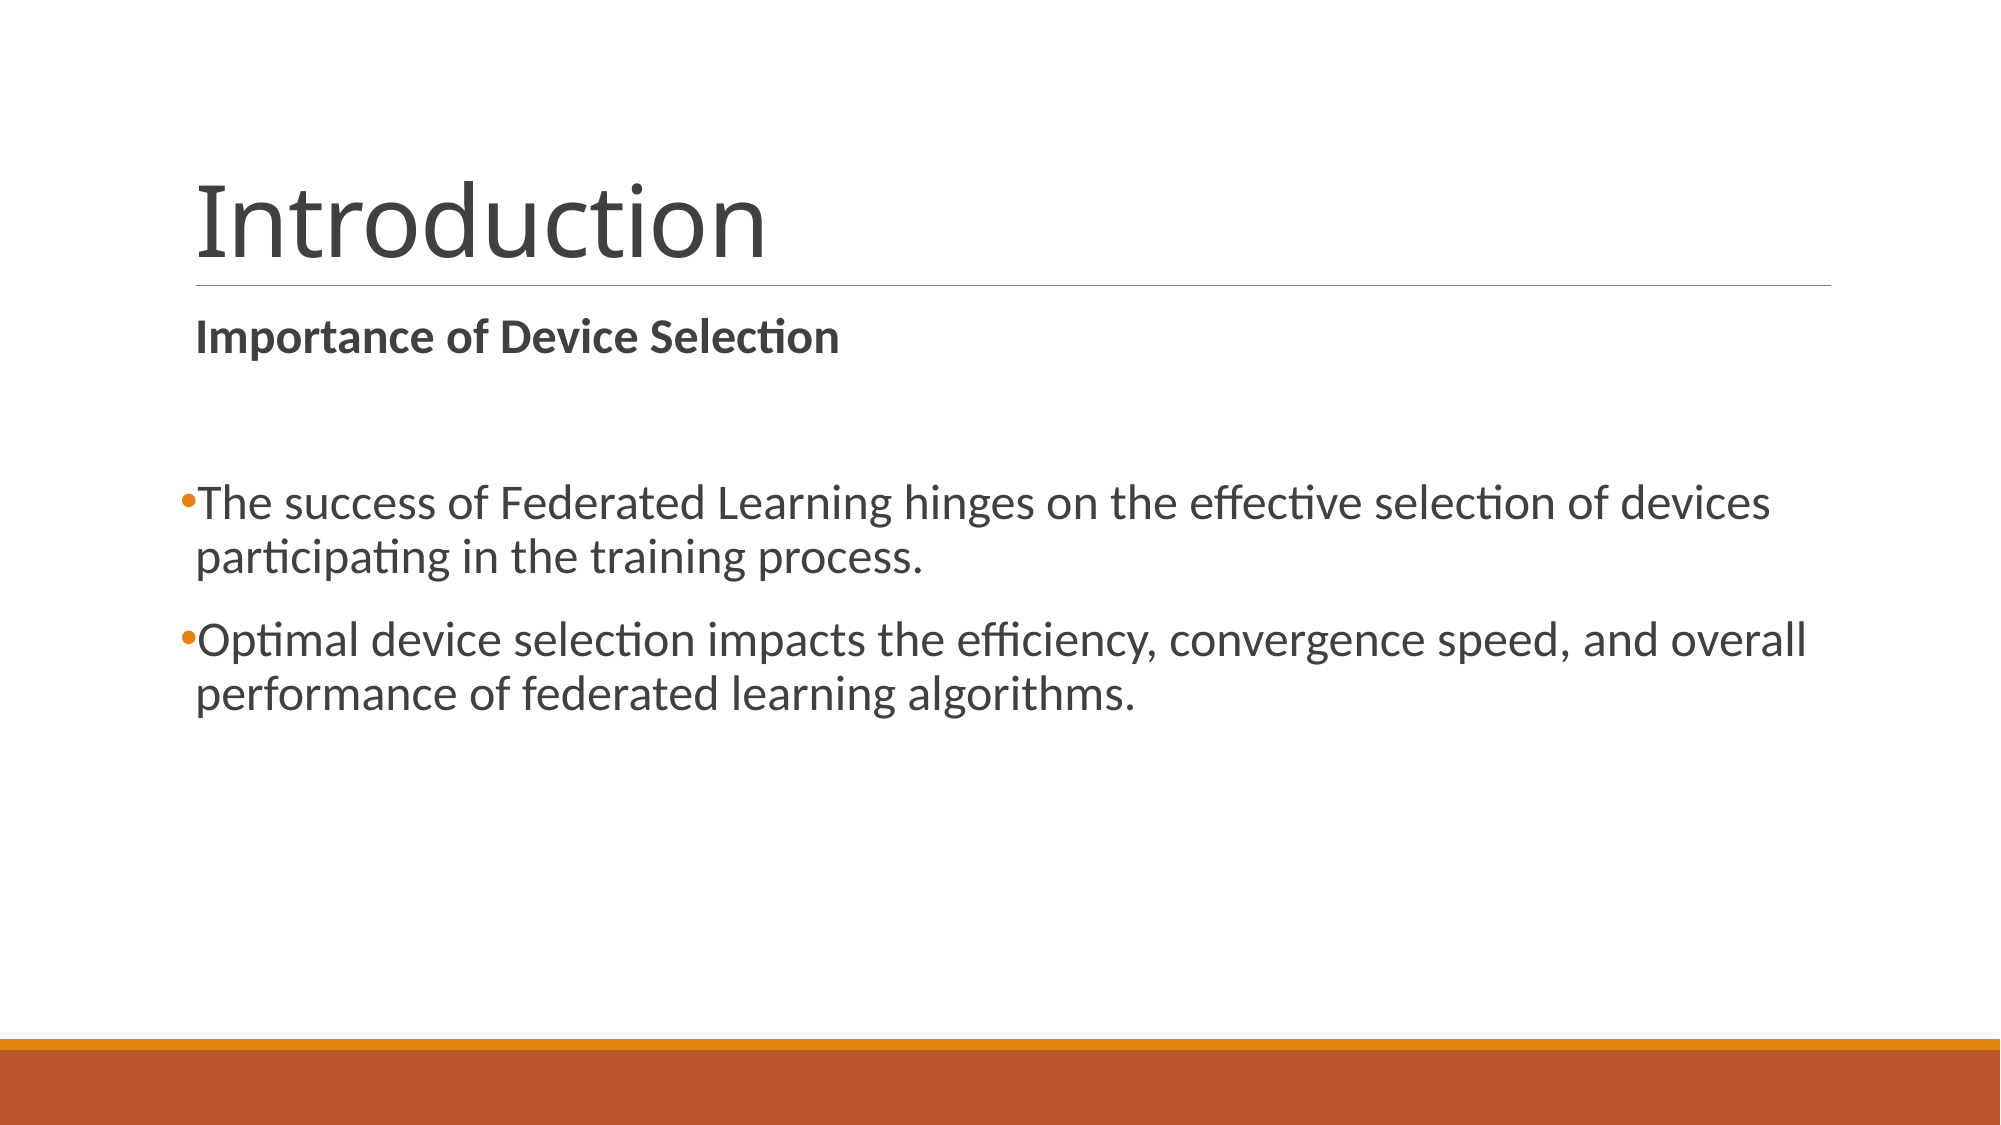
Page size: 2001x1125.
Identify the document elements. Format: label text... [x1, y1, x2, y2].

list Importance of Device Selection The success of Federated Learning hinges on the effective selection of devices participating in the training process. Optimal device selection impacts the efficiency, convergence speed, and overall performance of federated learning algorithms. [180, 302, 1830, 963]
title Introduction [180, 47, 1830, 285]
